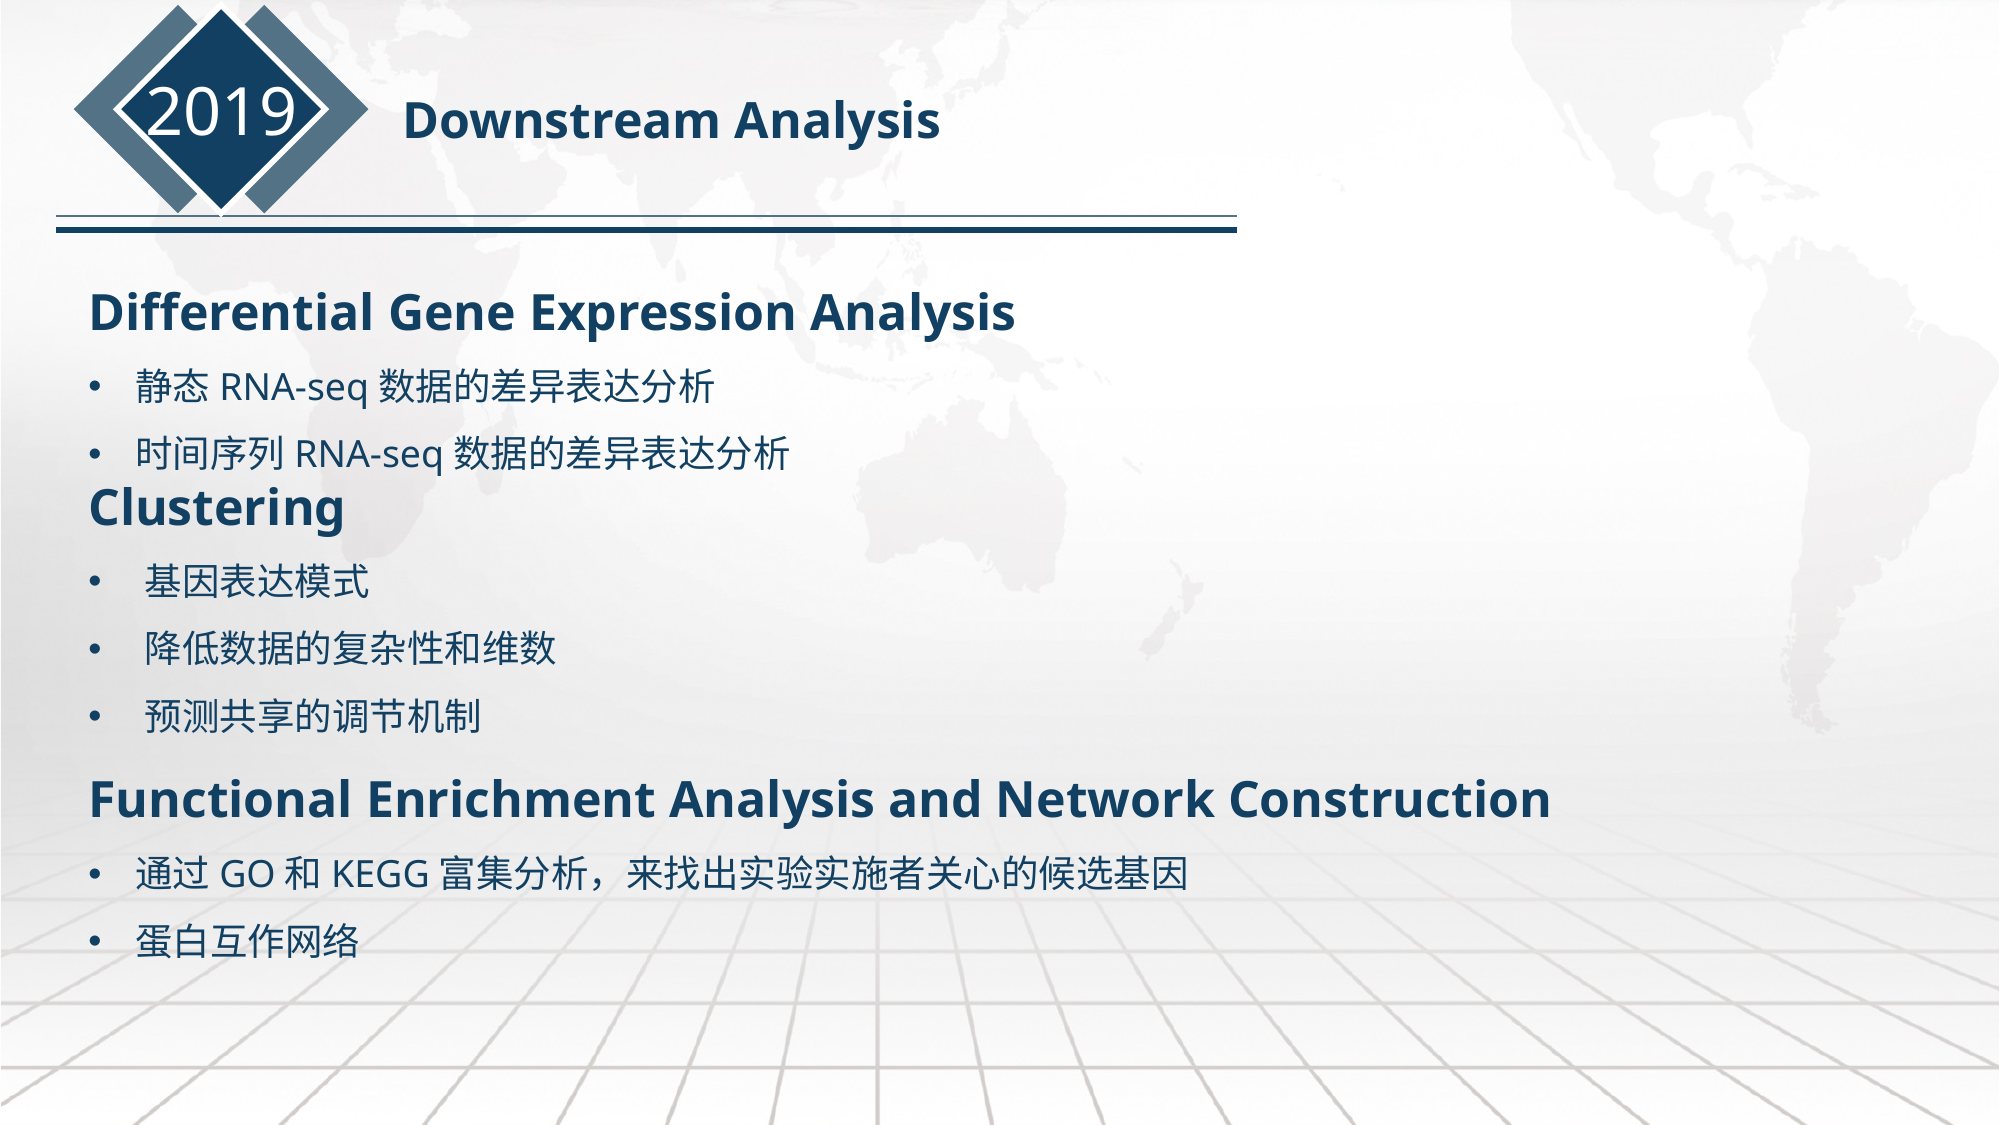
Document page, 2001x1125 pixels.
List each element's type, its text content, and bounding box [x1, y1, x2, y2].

text_box Downstream Analysis [387, 81, 1036, 157]
picture [0, 0, 1999, 1125]
text_box Differential Gene Expression Analysis 静态RNA-seq数据的差异表达分析 时间序列RNA-seq数据的差异表达分析 Clustering 基因表达模式 降低数据的复杂性和维数 预测共享的调节机制 Functional Enrichment Analysis and Network Construction 通过GO和KEGG富集分析，来找出实验实施者关心的候选基因 蛋白互作网络 [73, 243, 1962, 971]
text_box [72, 3, 199, 215]
text_box [162, 156, 280, 215]
text_box [313, 95, 327, 123]
text_box 2019 [130, 61, 313, 156]
text_box [163, 3, 279, 61]
text_box [115, 94, 130, 124]
text_box [243, 3, 370, 215]
